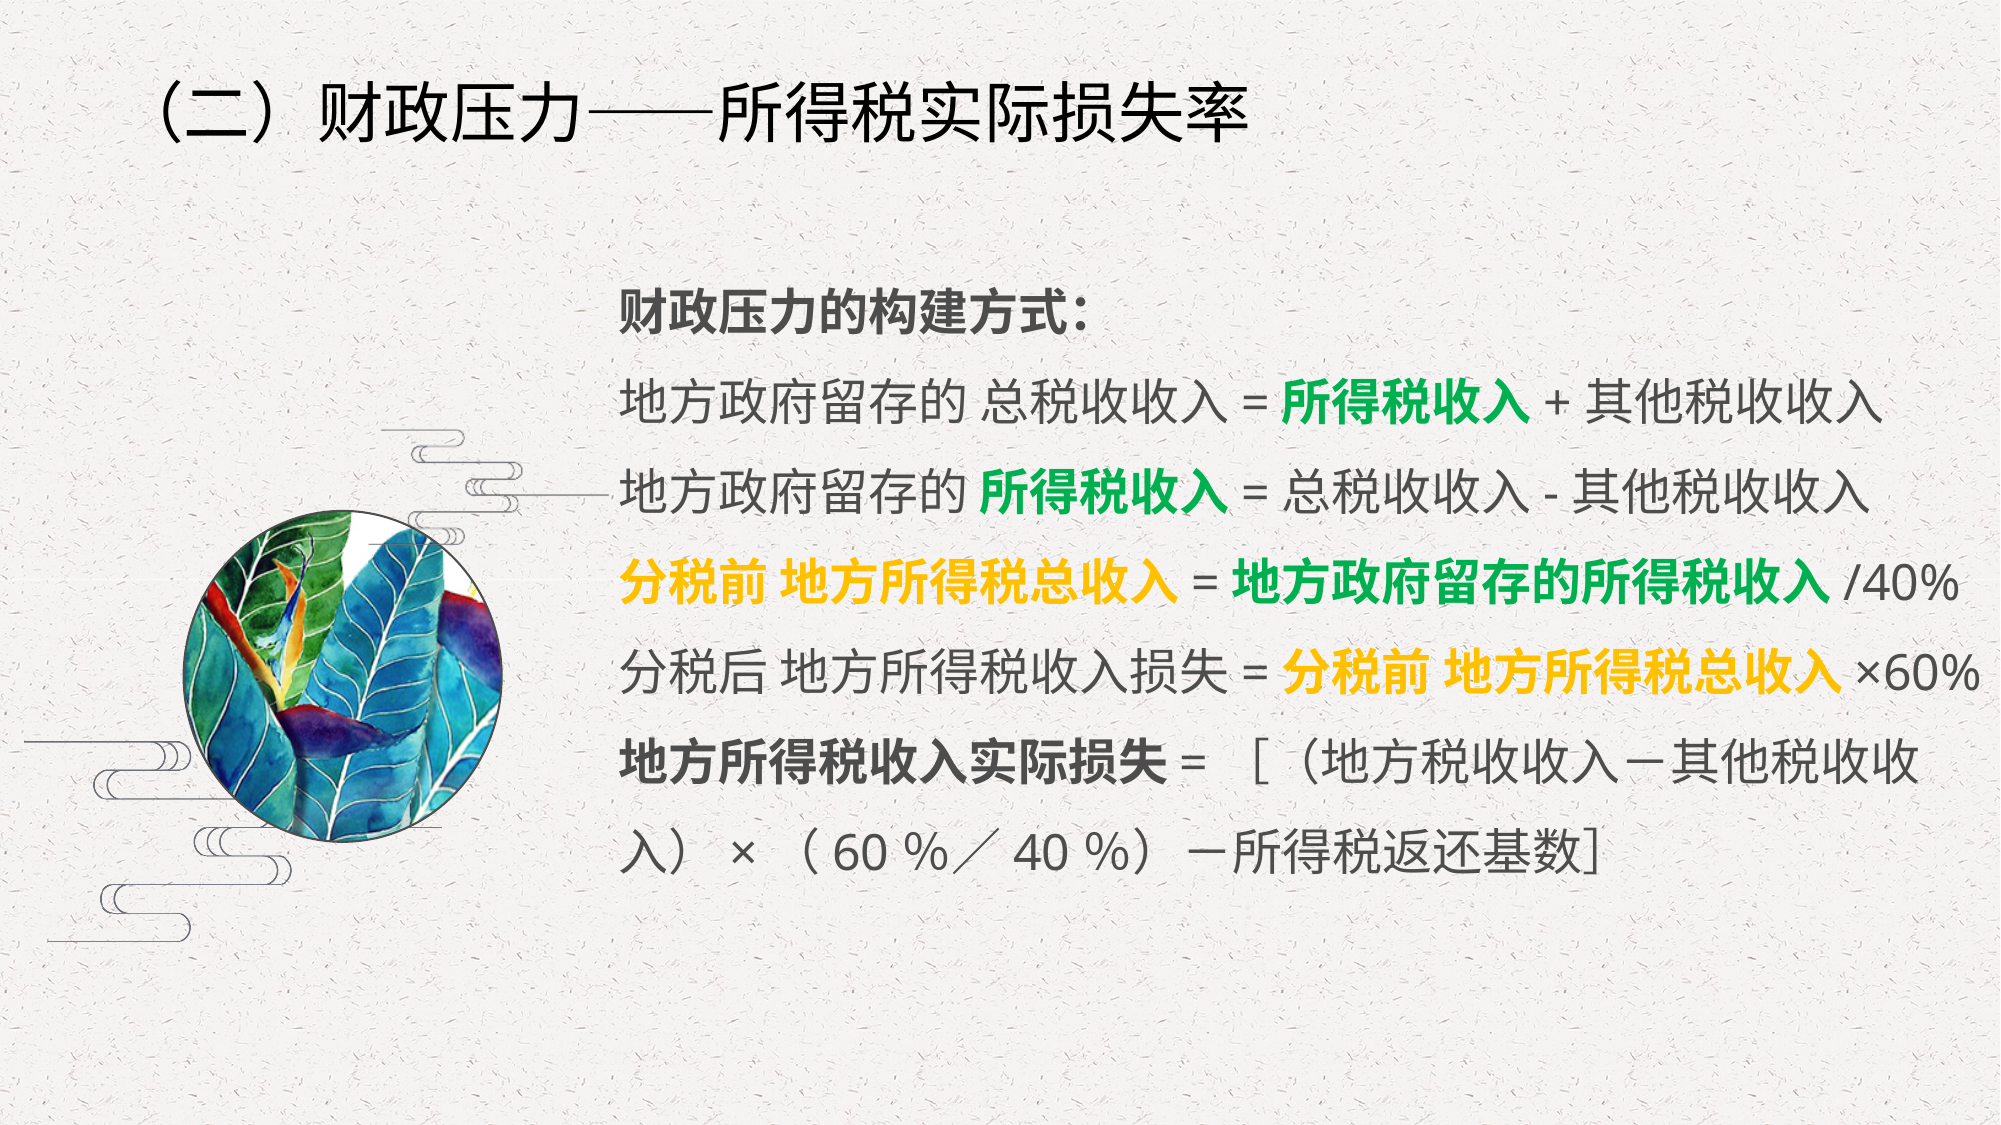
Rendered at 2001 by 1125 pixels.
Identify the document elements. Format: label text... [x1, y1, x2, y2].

text_box 财政压力的构建方式： 地方政府留存的 总税收收入=所得税收入+其他税收收入 地方政府留存的 所得税收入=总税收收入-其他税收收入 分税前 地方所得税总收入=地方政府留存的所得税收入/40% 分税后 地方所得税收入损失=分税前 地方所得税总收入×60% 地方所得税收入实际损失=［（地方税收收入－其他税收收入）×（60％／40％）－所得税返还基数］ [603, 242, 2000, 978]
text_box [24, 429, 609, 942]
picture [0, 0, 2001, 1125]
text_box （二）财政压力——所得税实际损失率 [102, 63, 1267, 159]
